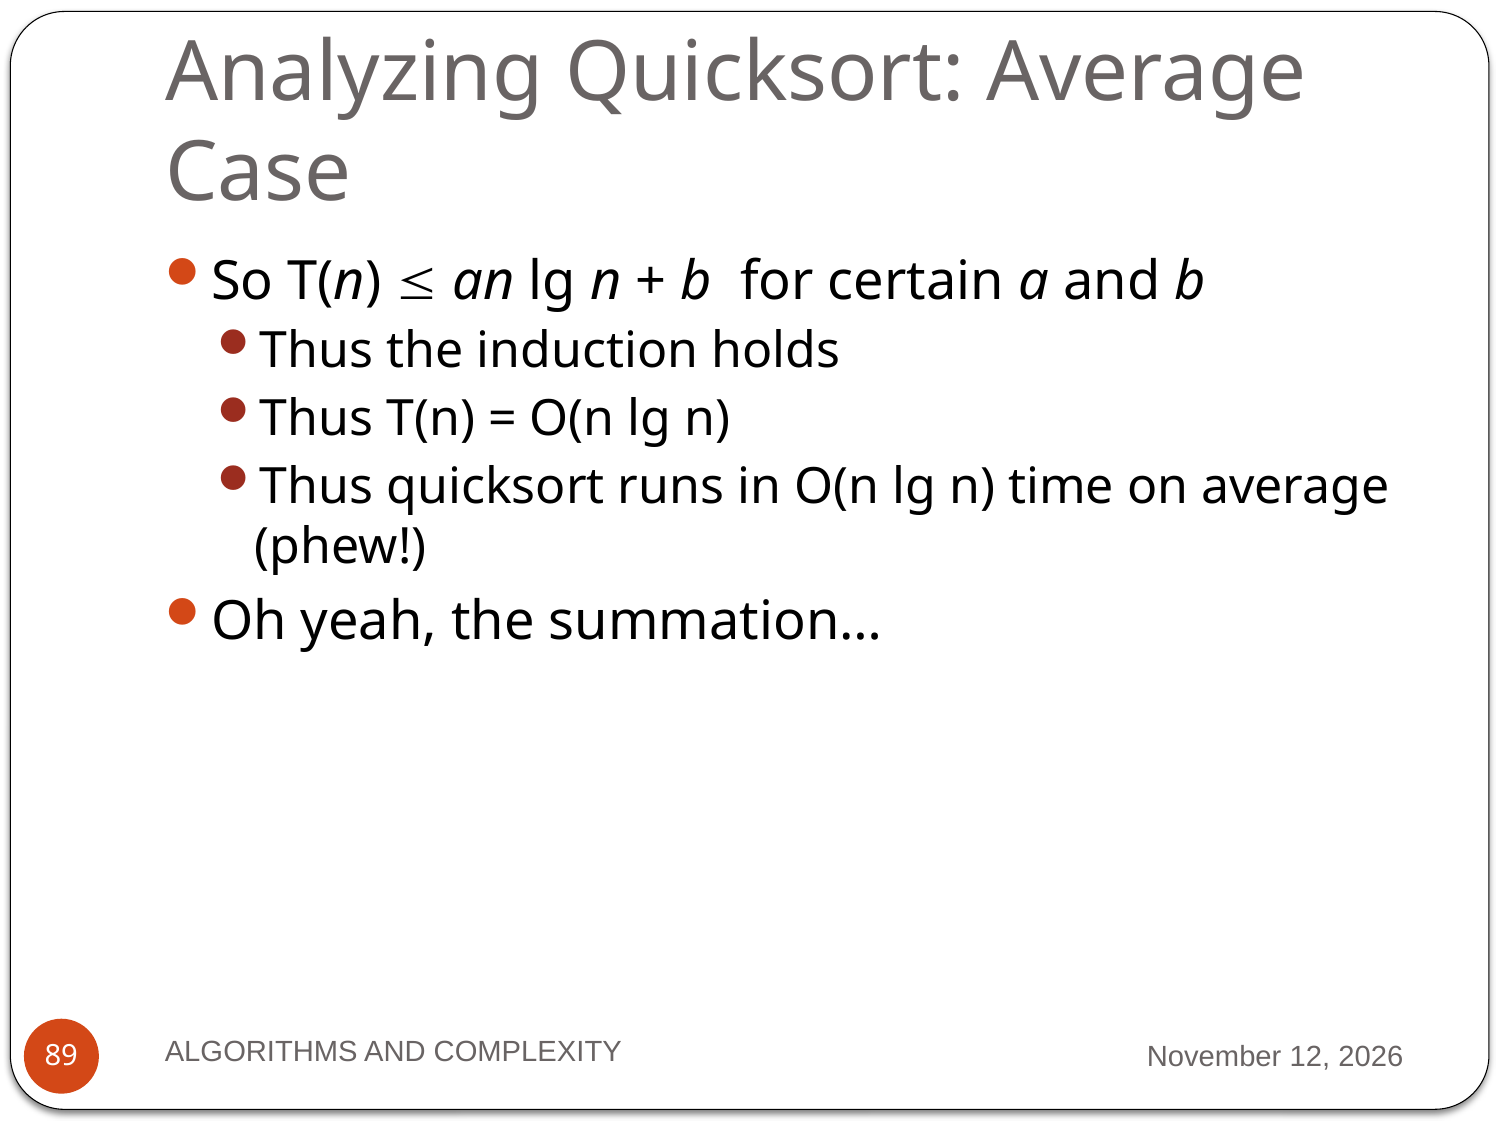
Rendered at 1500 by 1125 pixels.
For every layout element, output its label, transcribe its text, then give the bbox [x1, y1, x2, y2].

footer ALGORITHMS AND COMPLEXITY [150, 1012, 800, 1088]
slide_number 89 [23, 1018, 99, 1094]
list So T(n)  an lg n + b for certain a and b Thus the induction holds Thus T(n) = O(n lg n) Thus quicksort runs in O(n lg n) time on average (phew!) Oh yeah, the summation… [149, 237, 1426, 988]
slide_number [1012, 1015, 1419, 1094]
title Analyzing Quicksort: Average Case [149, 44, 1426, 233]
